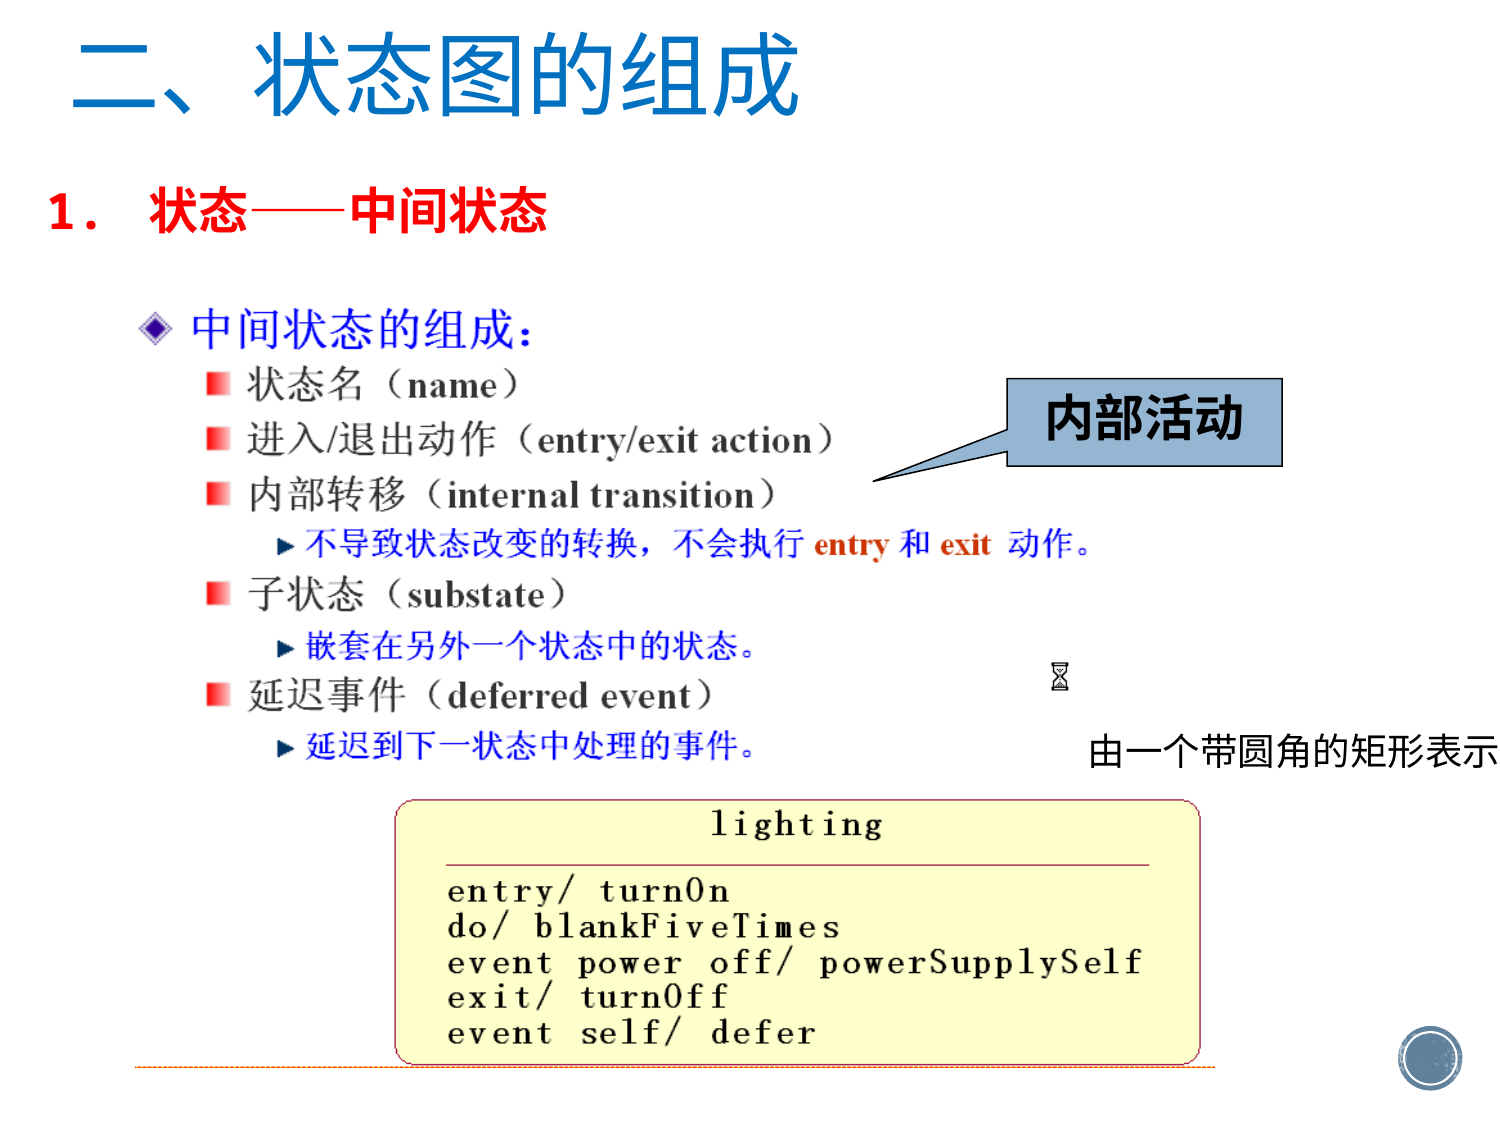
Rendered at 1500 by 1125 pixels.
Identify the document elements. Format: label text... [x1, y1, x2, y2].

text_box 1. 状态——中间状态 [31, 172, 1071, 241]
picture [135, 298, 1215, 1068]
text_box 内部活动 [1216, 378, 1283, 467]
text_box 由一个带圆角的矩形表示 [1216, 720, 1500, 781]
text_box 二、状态图的组成 [53, 21, 1329, 139]
